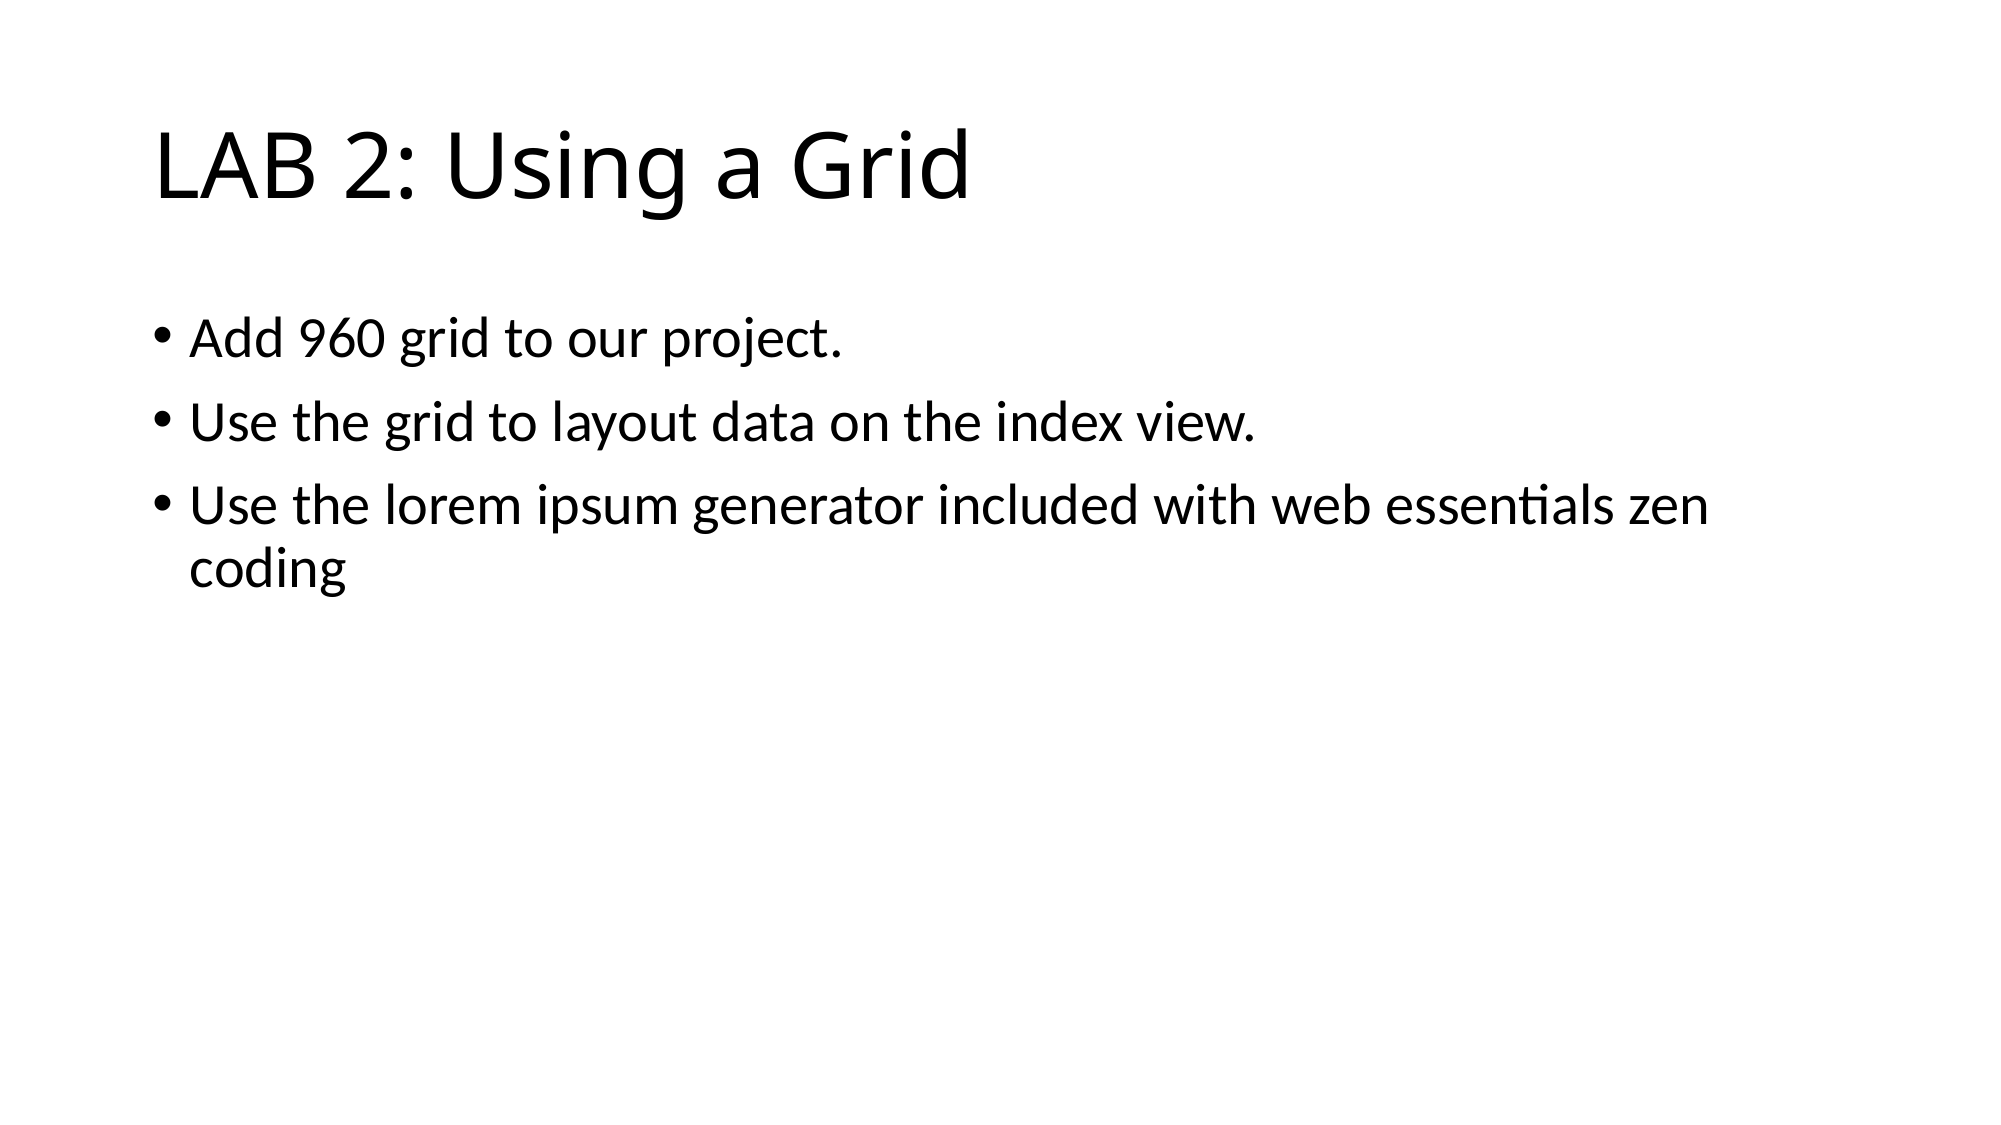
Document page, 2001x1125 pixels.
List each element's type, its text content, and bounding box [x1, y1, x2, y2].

list Add 960 grid to our project. Use the grid to layout data on the index view. Use the lorem ipsum generator included with web essentials zen coding [137, 299, 1863, 1014]
title LAB 2: Using a Grid [137, 59, 1863, 278]
